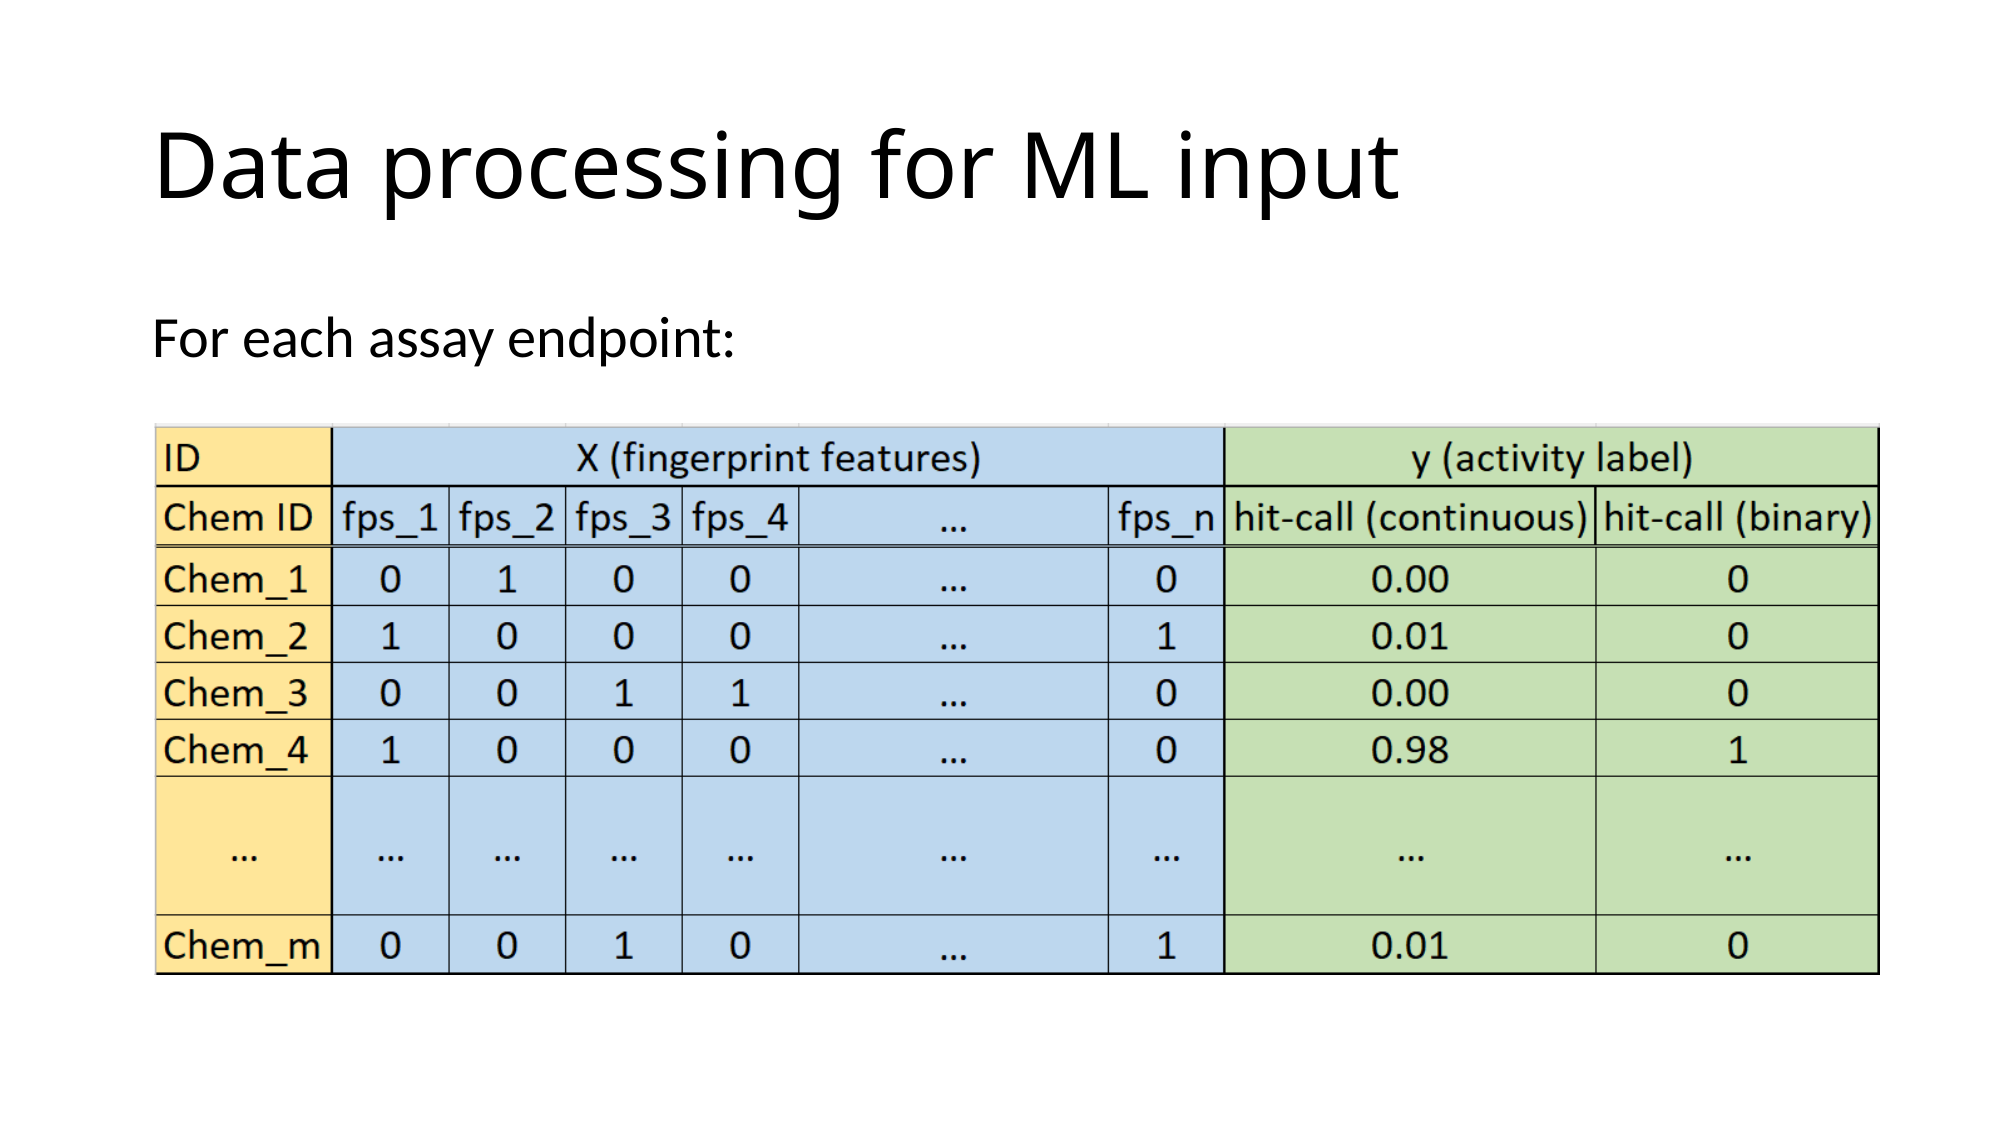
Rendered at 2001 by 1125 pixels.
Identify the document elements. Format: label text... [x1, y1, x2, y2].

title Data processing for ML input [137, 59, 1863, 278]
picture [154, 423, 1880, 975]
list For each assay endpoint: [137, 299, 1863, 1014]
